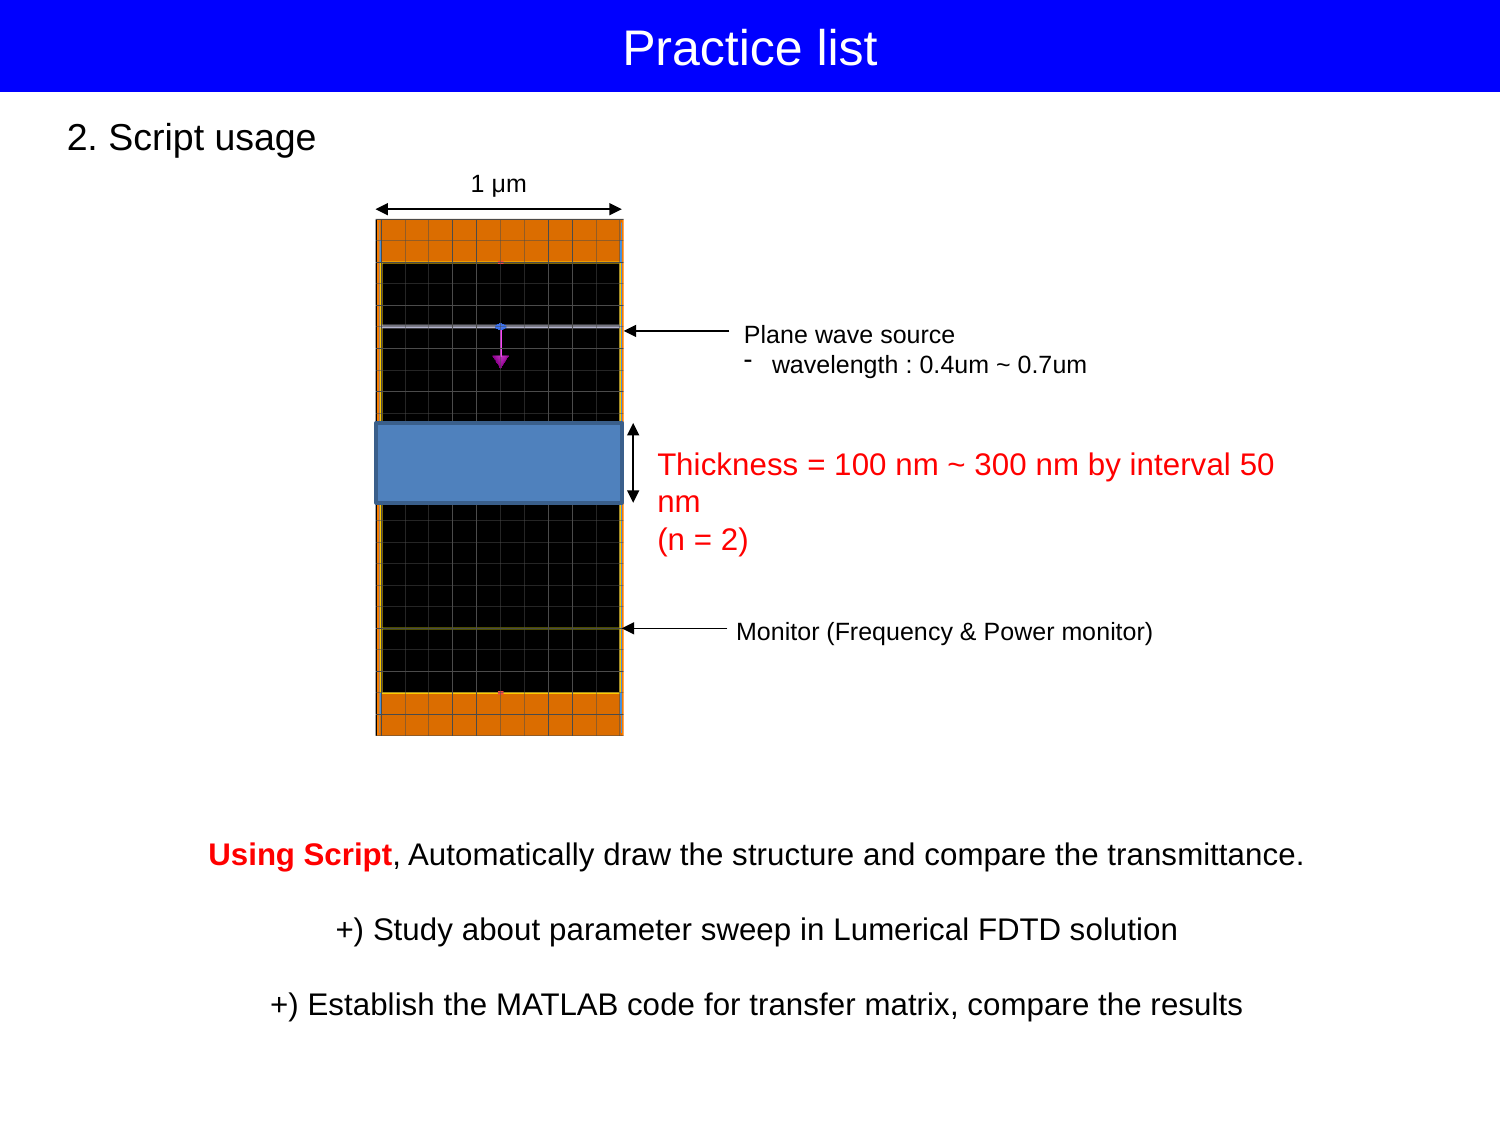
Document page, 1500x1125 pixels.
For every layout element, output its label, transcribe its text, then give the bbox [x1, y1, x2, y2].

text_box Practice list [0, 0, 1500, 92]
text_box 2. Script usage [52, 105, 332, 166]
text_box Using Script, Automatically draw the structure and compare the transmittance. +) Study about parameter sweep in Lumerical FDTD solution +) Establish the MATLAB code for transfer matrix, compare the results [193, 827, 1322, 1030]
text_box Thickness = 100 nm ~ 300 nm by interval 50 nm (n = 2) [1268, 436, 1341, 564]
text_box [349, 160, 1265, 736]
